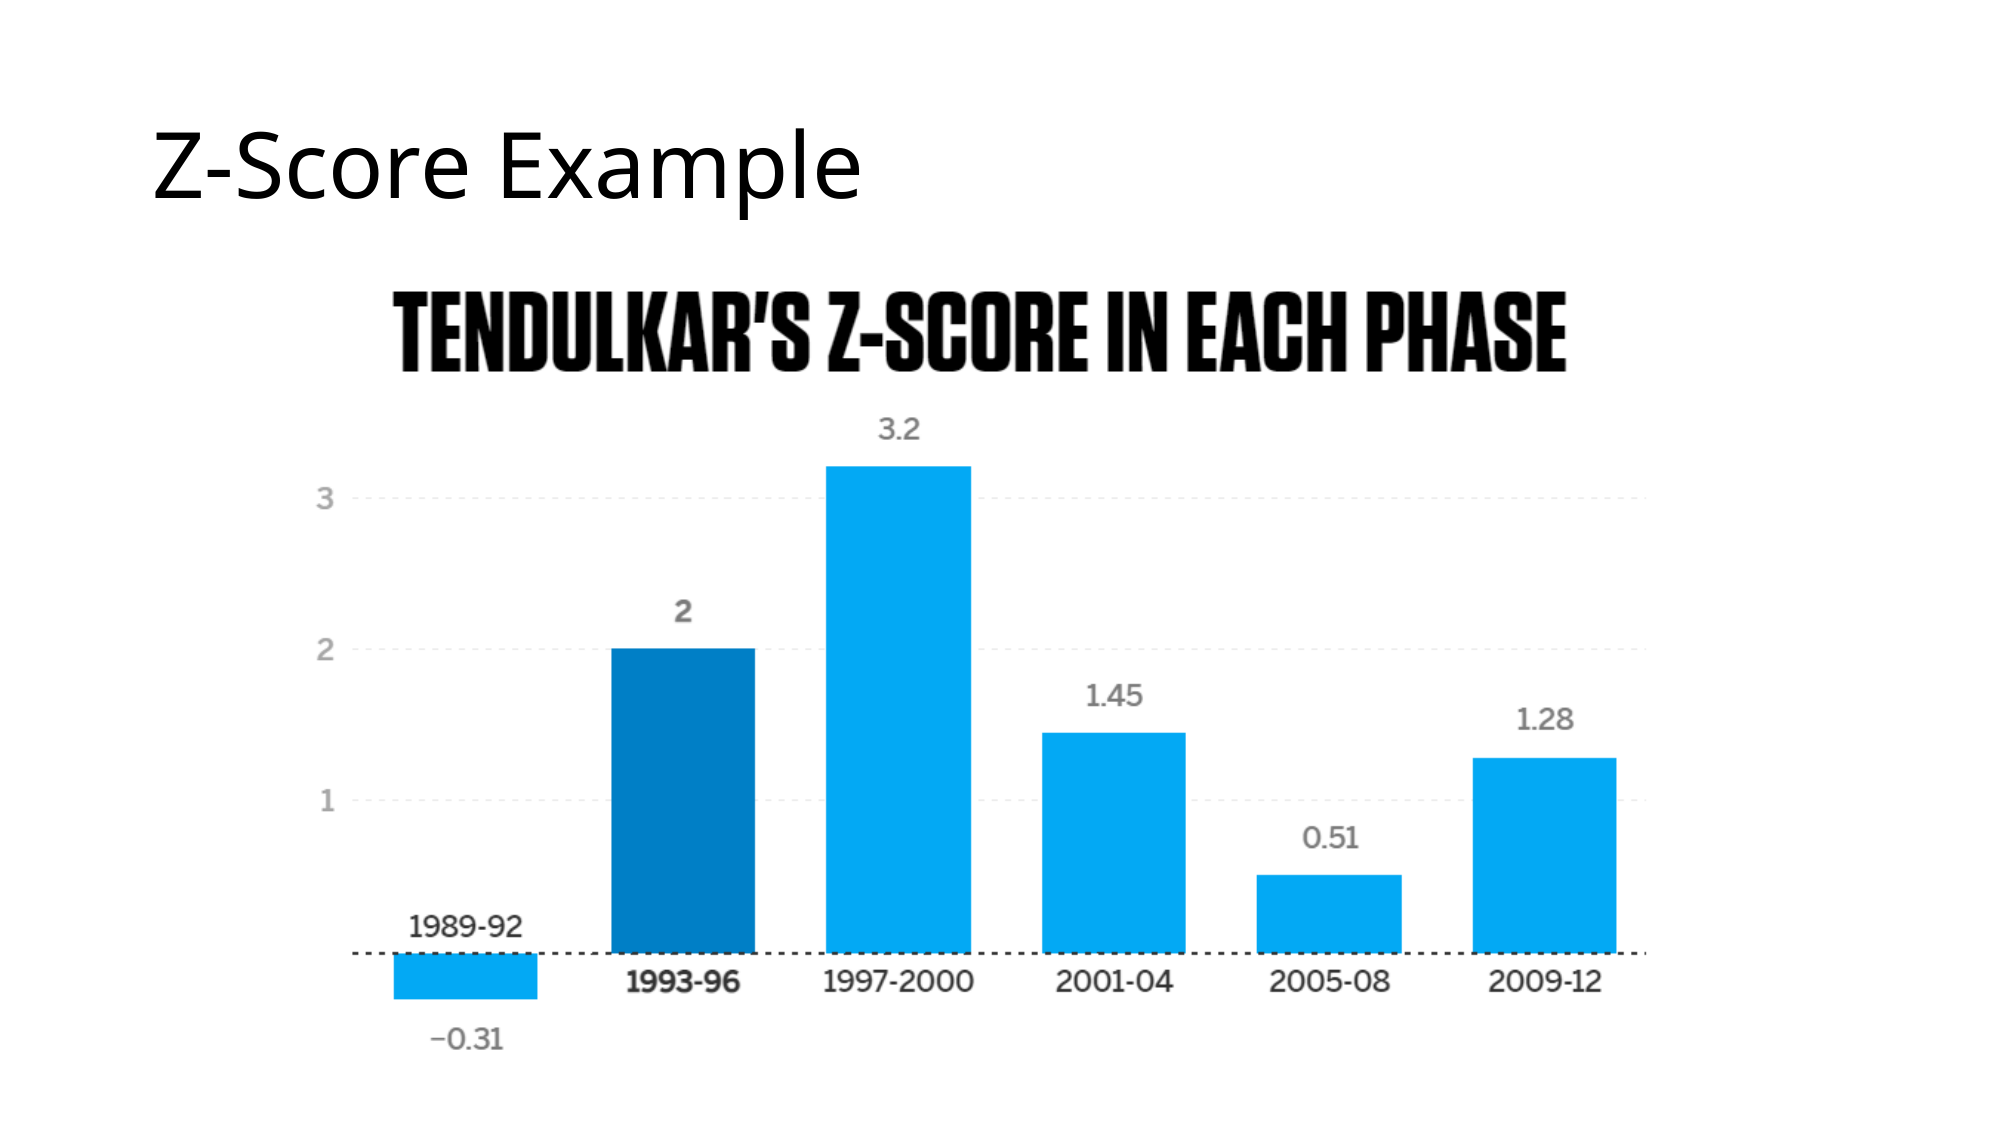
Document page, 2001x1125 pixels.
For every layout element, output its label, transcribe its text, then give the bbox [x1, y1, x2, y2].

title Z-Score Example [137, 59, 1863, 278]
picture [252, 277, 1667, 1081]
